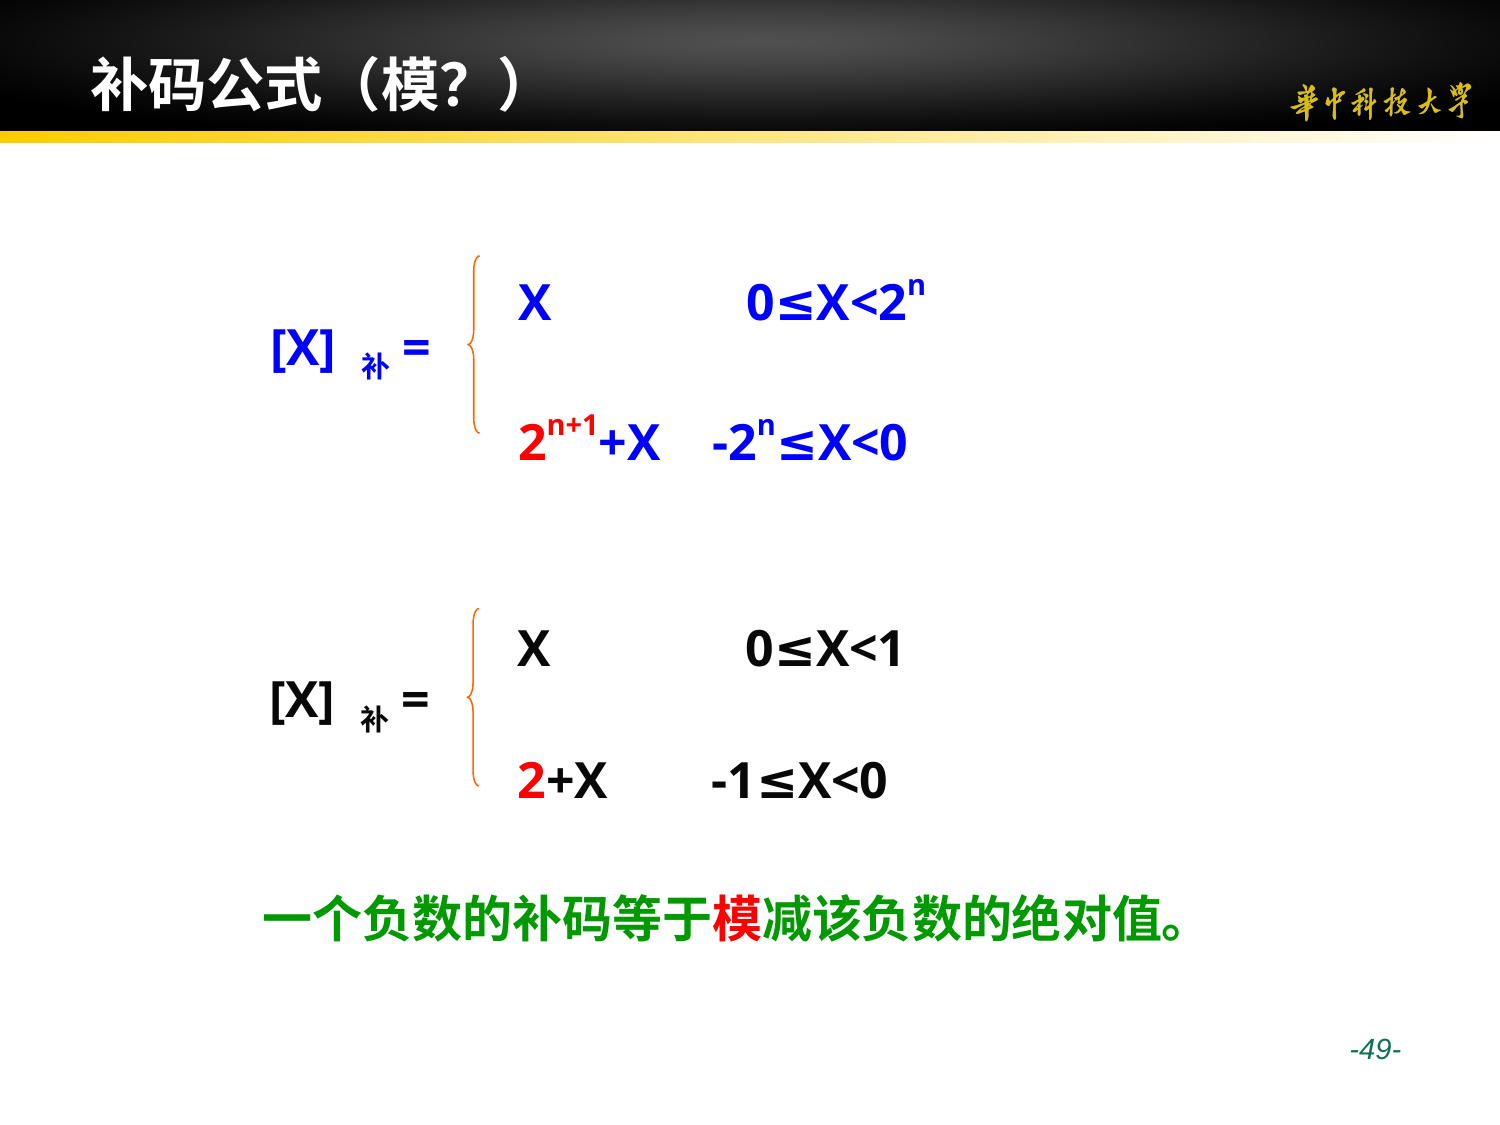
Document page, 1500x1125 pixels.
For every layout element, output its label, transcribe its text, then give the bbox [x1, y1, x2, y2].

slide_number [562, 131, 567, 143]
title 补码公式（模？） [74, 34, 1426, 131]
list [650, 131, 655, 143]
text_box 一个负数的补码等于模减该负数的绝对值。 [246, 879, 1227, 955]
picture [0, 0, 1500, 131]
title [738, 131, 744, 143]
slide_number -49- [1257, 1023, 1425, 1102]
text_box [254, 560, 1165, 825]
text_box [254, 207, 1166, 472]
